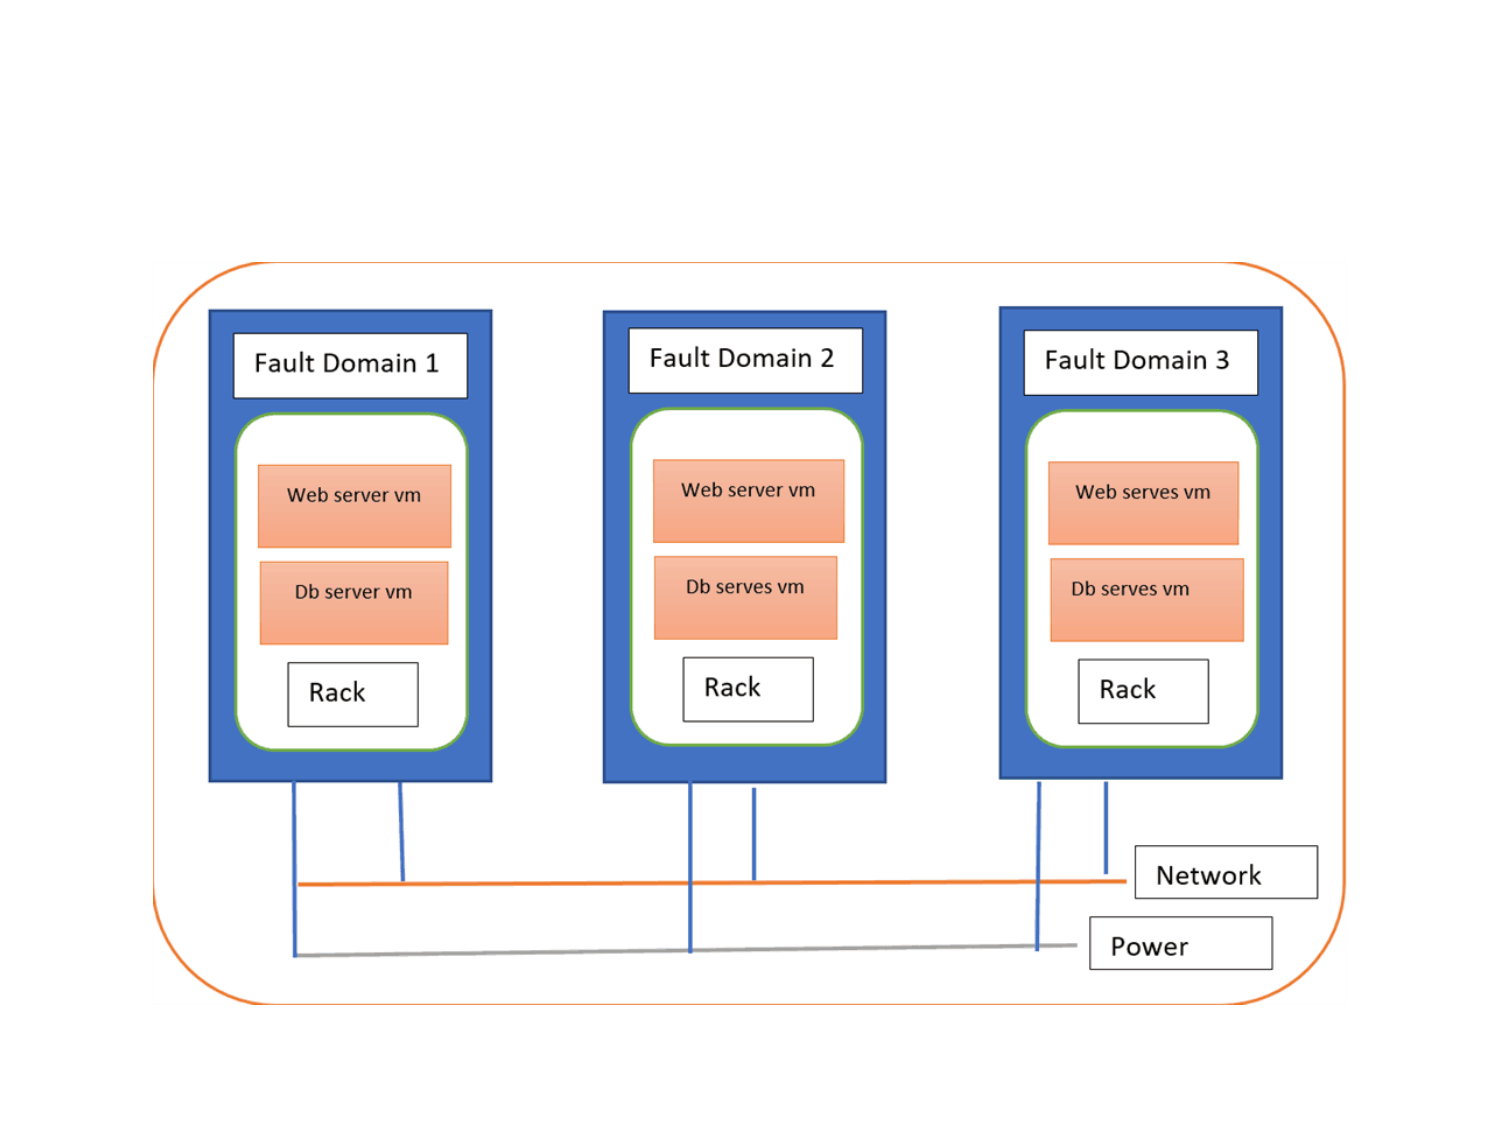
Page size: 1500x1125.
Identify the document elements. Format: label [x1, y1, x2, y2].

list [152, 262, 1347, 1006]
